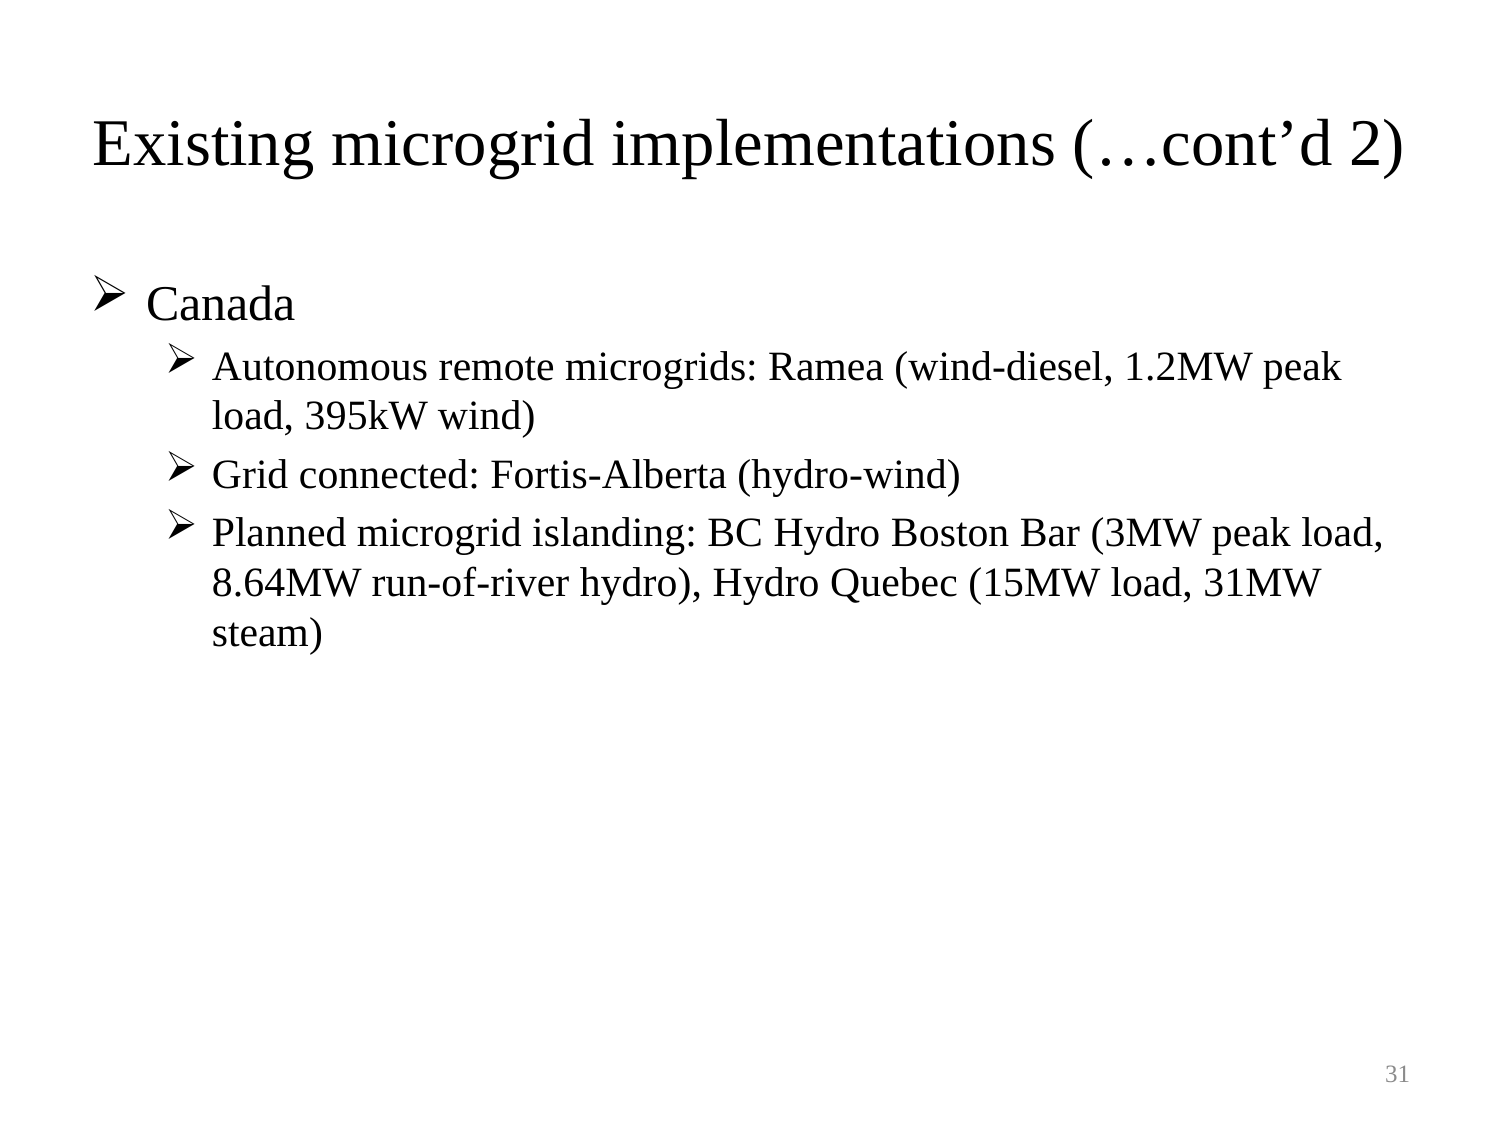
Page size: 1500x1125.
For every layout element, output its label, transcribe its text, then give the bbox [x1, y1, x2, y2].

slide_number 31 [1074, 1042, 1425, 1103]
title Existing microgrid implementations (…cont’d 2) [75, 45, 1425, 233]
list Canada Autonomous remote microgrids: Ramea (wind-diesel, 1.2MW peak load, 395kW wind) Grid connected: Fortis-Alberta (hydro-wind) Planned microgrid islanding: BC Hydro Boston Bar (3MW peak load, 8.64MW run-of-river hydro), Hydro Quebec (15MW load, 31MW steam) [75, 262, 1425, 1005]
